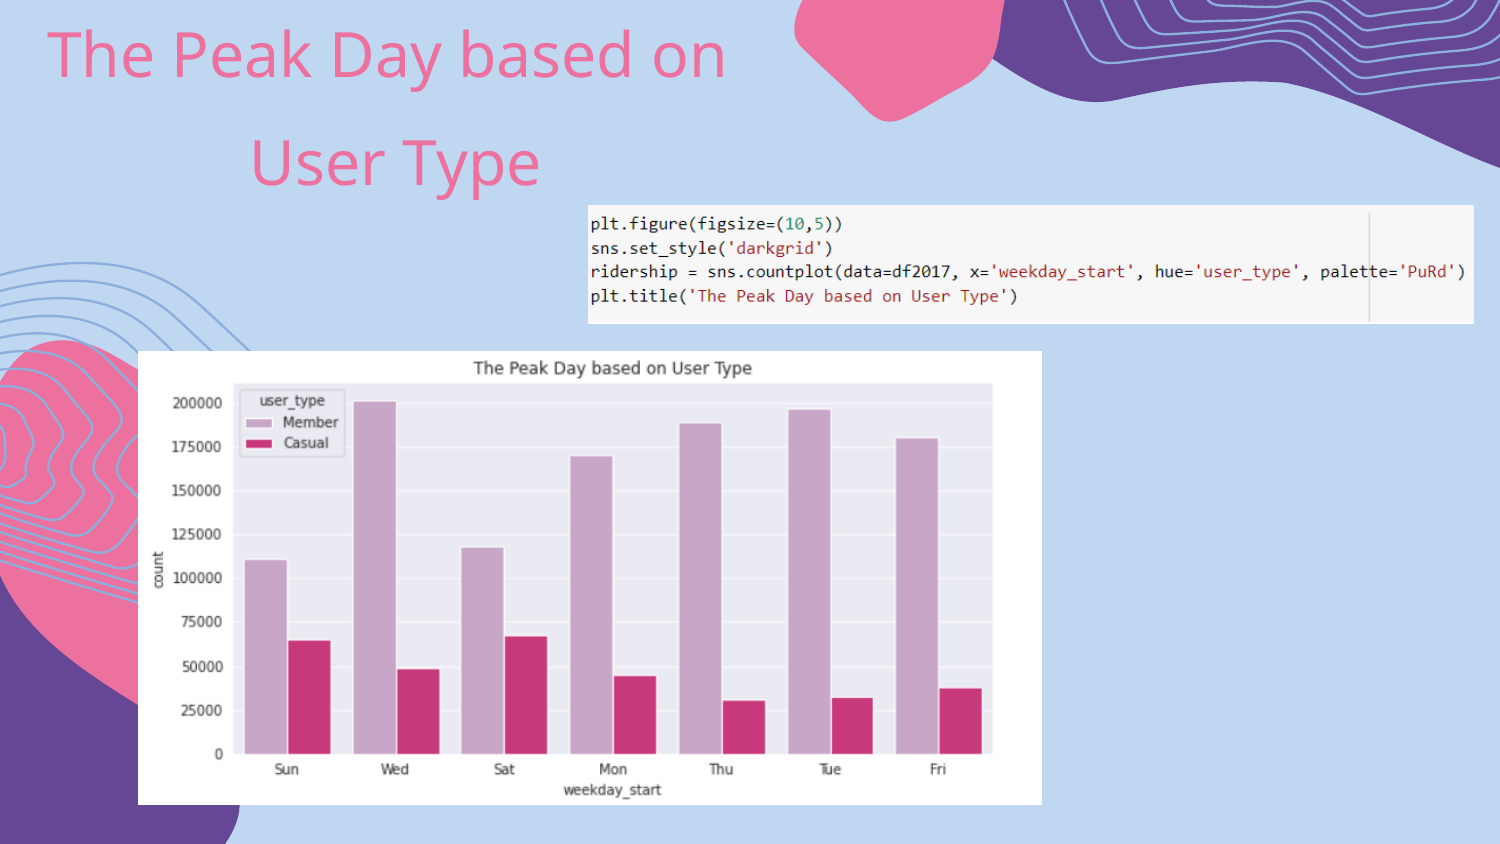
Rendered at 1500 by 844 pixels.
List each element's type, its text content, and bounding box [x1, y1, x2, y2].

picture [138, 351, 1042, 805]
picture [588, 205, 1474, 324]
text_box The Peak Day based on User Type [0, 0, 793, 206]
